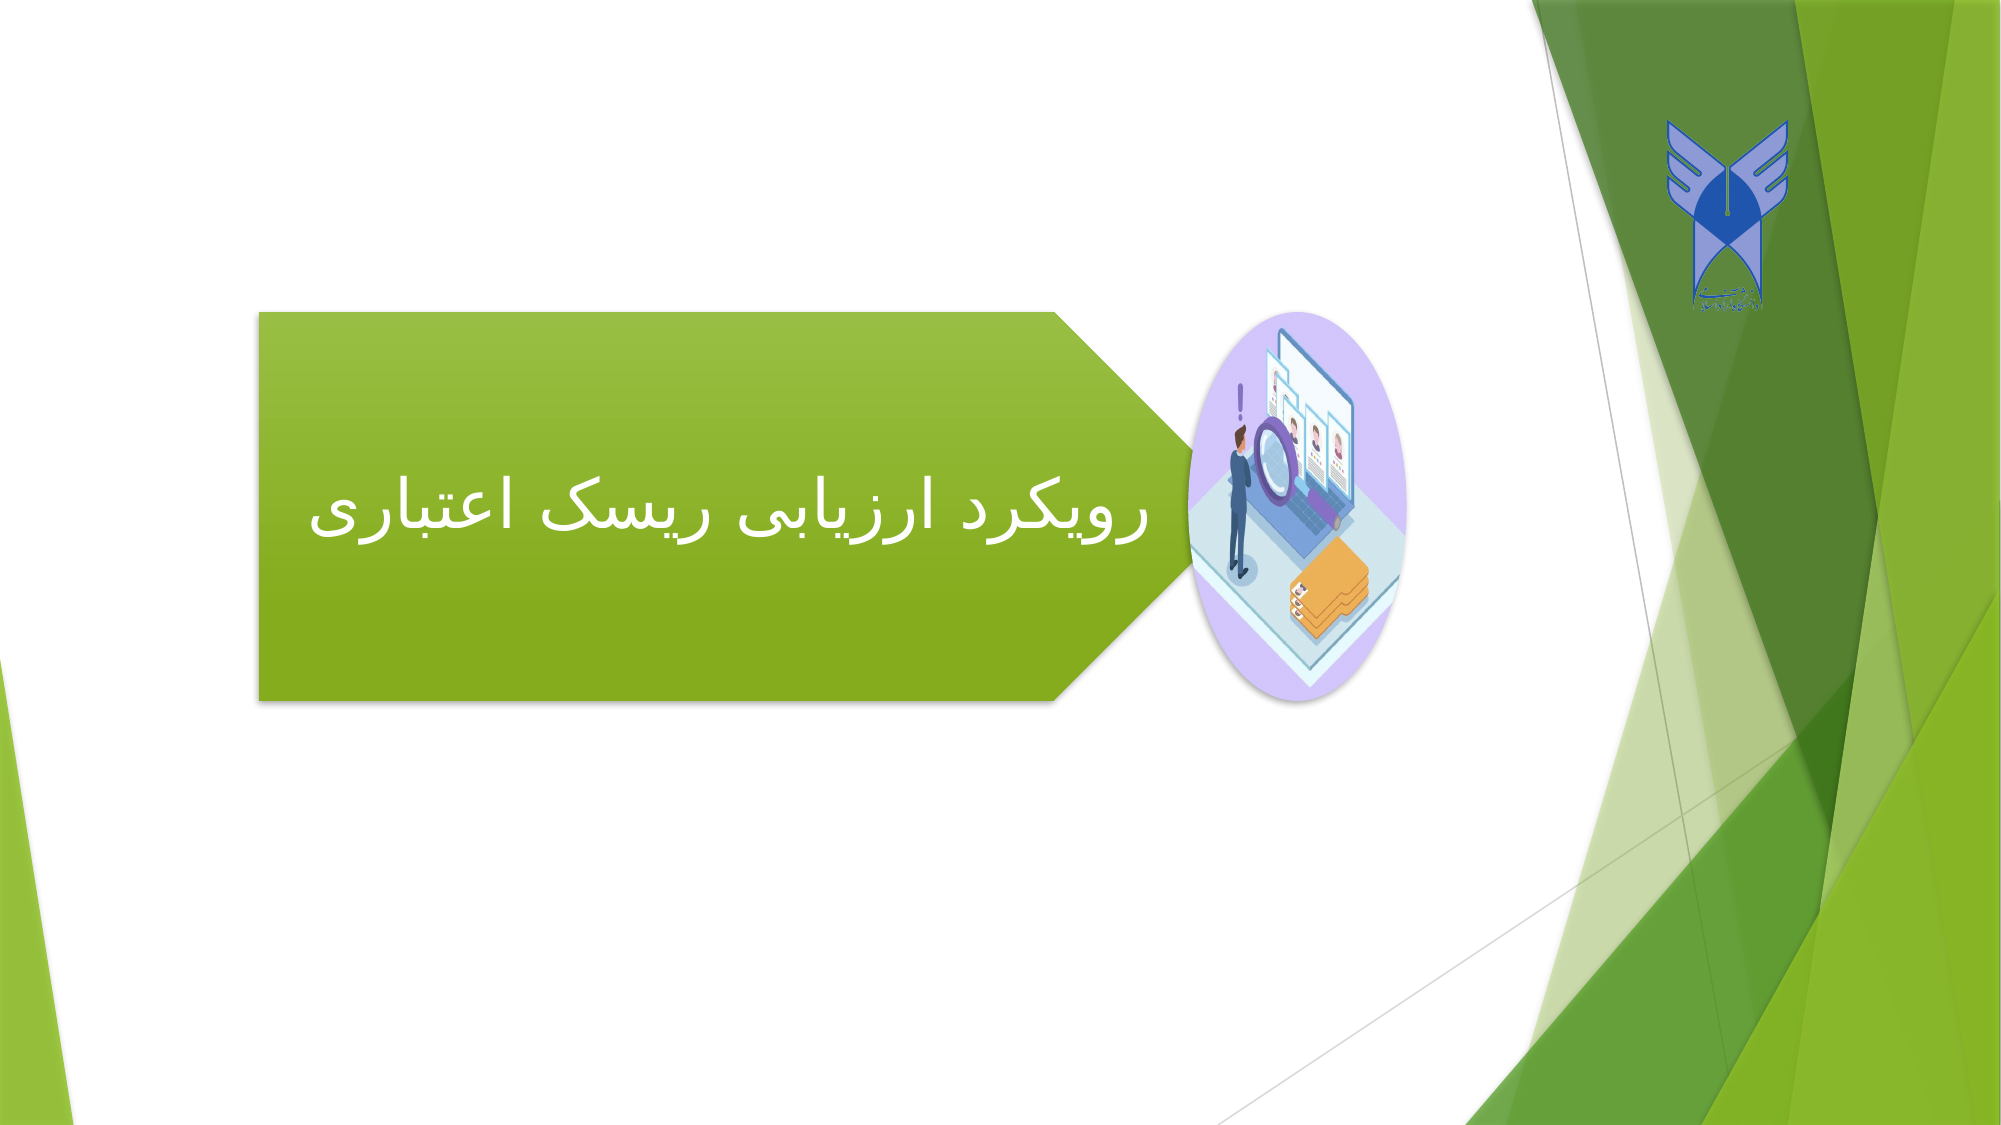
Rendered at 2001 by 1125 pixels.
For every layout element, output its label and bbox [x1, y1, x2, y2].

text_box [1254, 311, 1407, 701]
picture [1666, 119, 1789, 313]
text_box [258, 311, 1249, 702]
